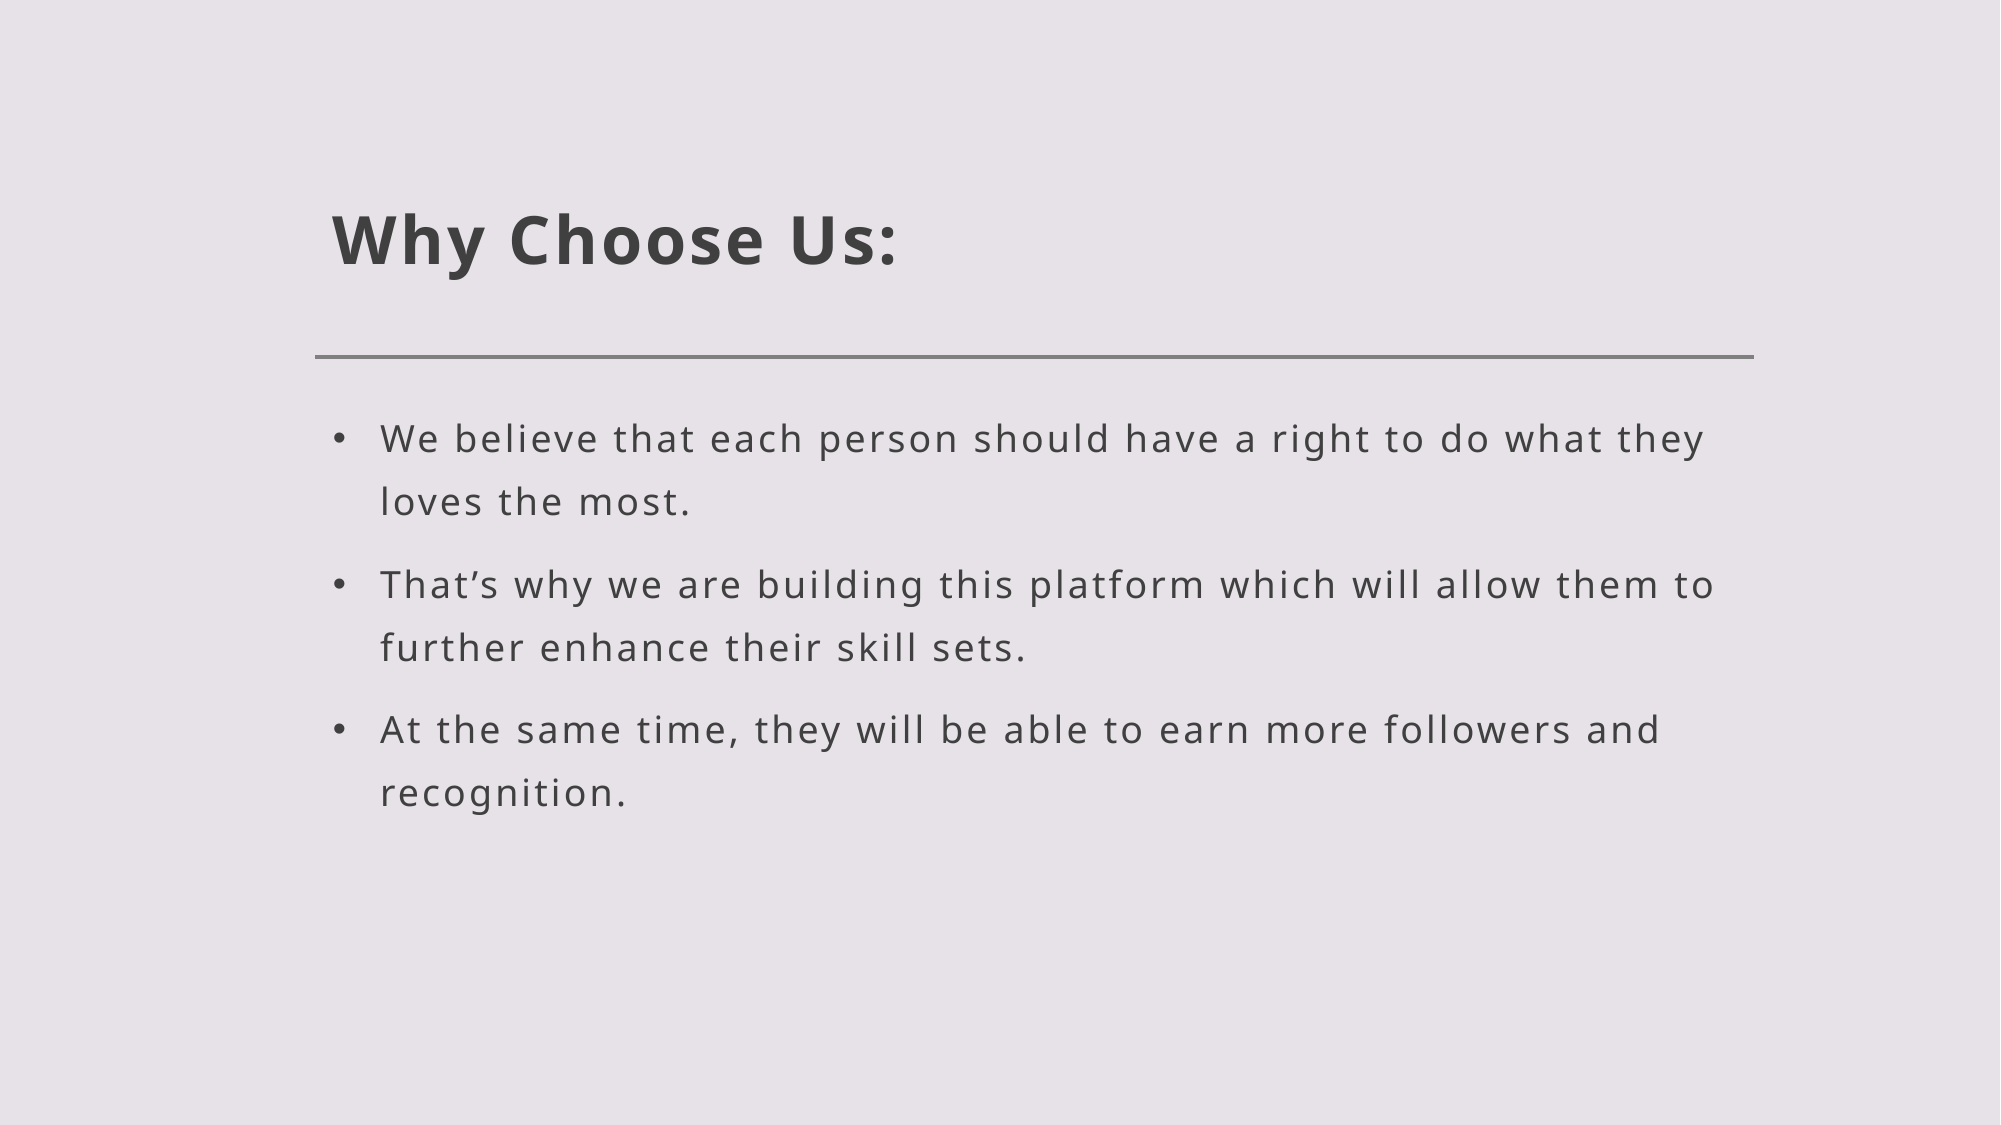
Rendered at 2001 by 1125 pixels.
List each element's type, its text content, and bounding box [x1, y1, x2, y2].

title Why Choose Us: [315, 72, 1754, 294]
list We believe that each person should have a right to do what they loves the most. That’s why we are building this platform which will allow them to further enhance their skill sets. At the same time, they will be able to earn more followers and recognition. [315, 379, 1754, 979]
